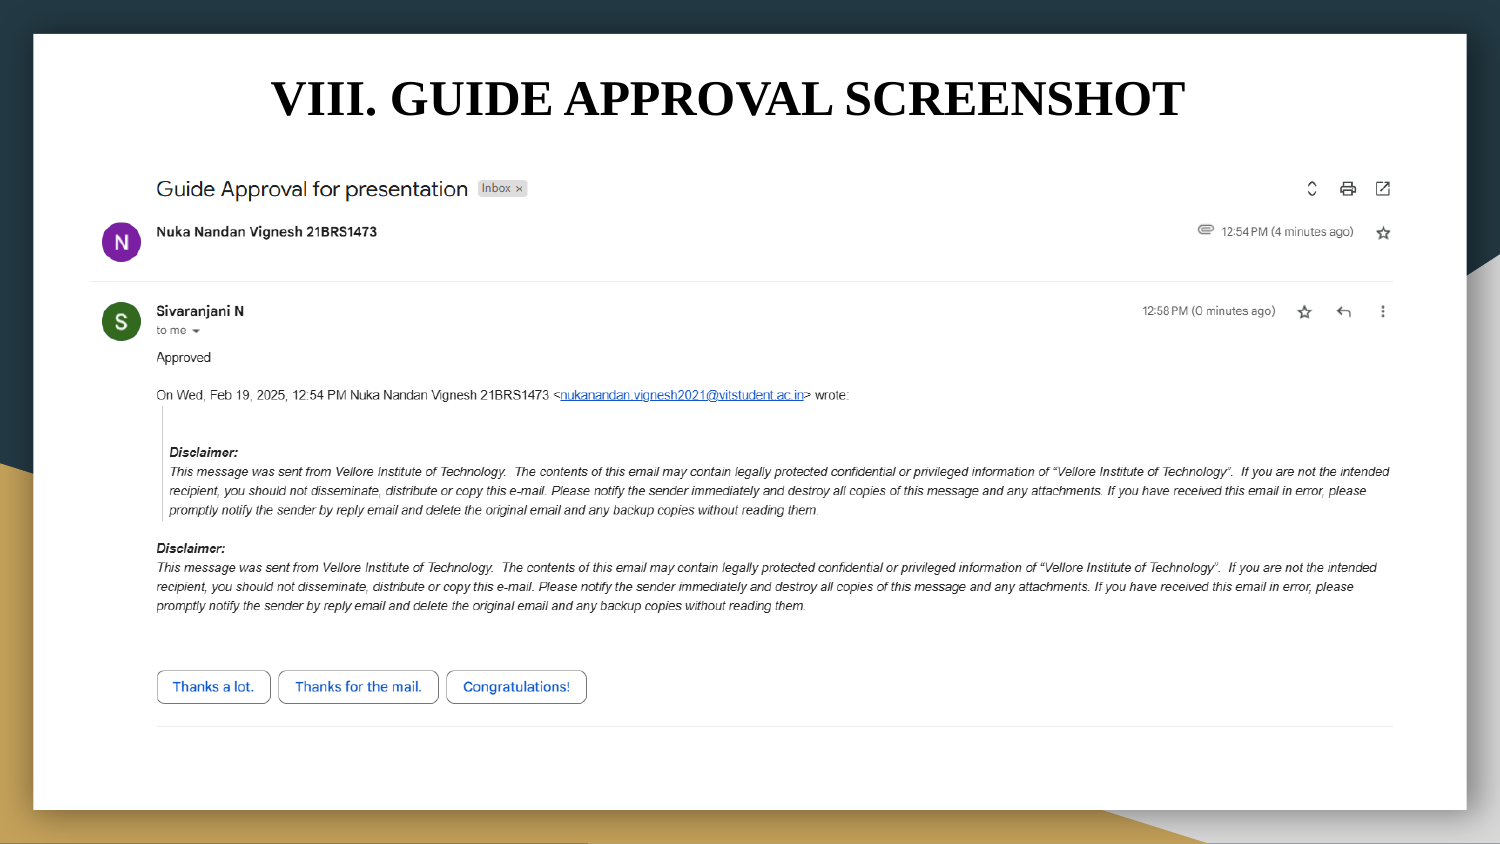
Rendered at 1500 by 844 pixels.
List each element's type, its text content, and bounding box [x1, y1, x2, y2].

title VIII. GUIDE APPROVAL SCREENSHOT [255, 50, 1245, 147]
picture [90, 148, 1410, 732]
